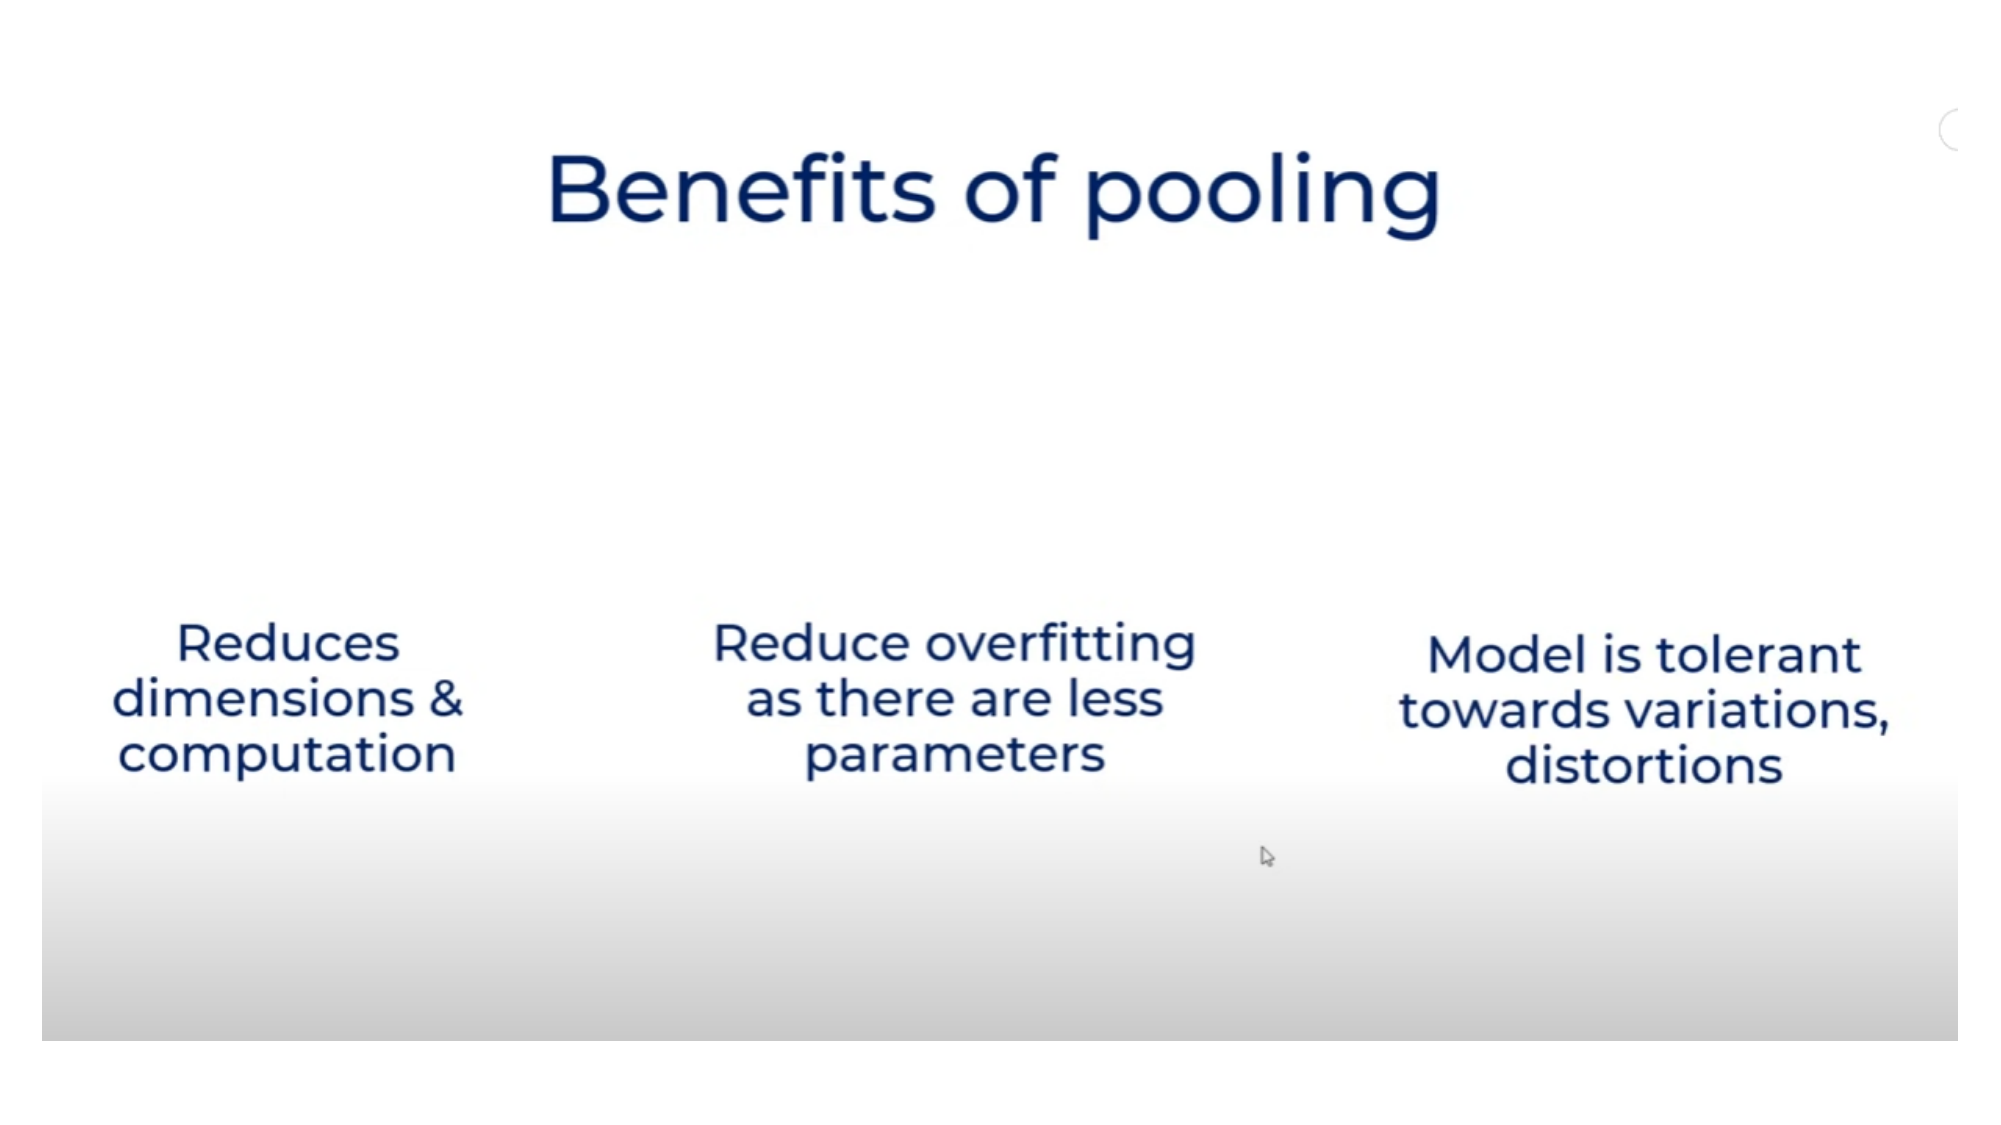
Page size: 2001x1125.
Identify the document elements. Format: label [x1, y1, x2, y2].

picture [42, 83, 1958, 1042]
